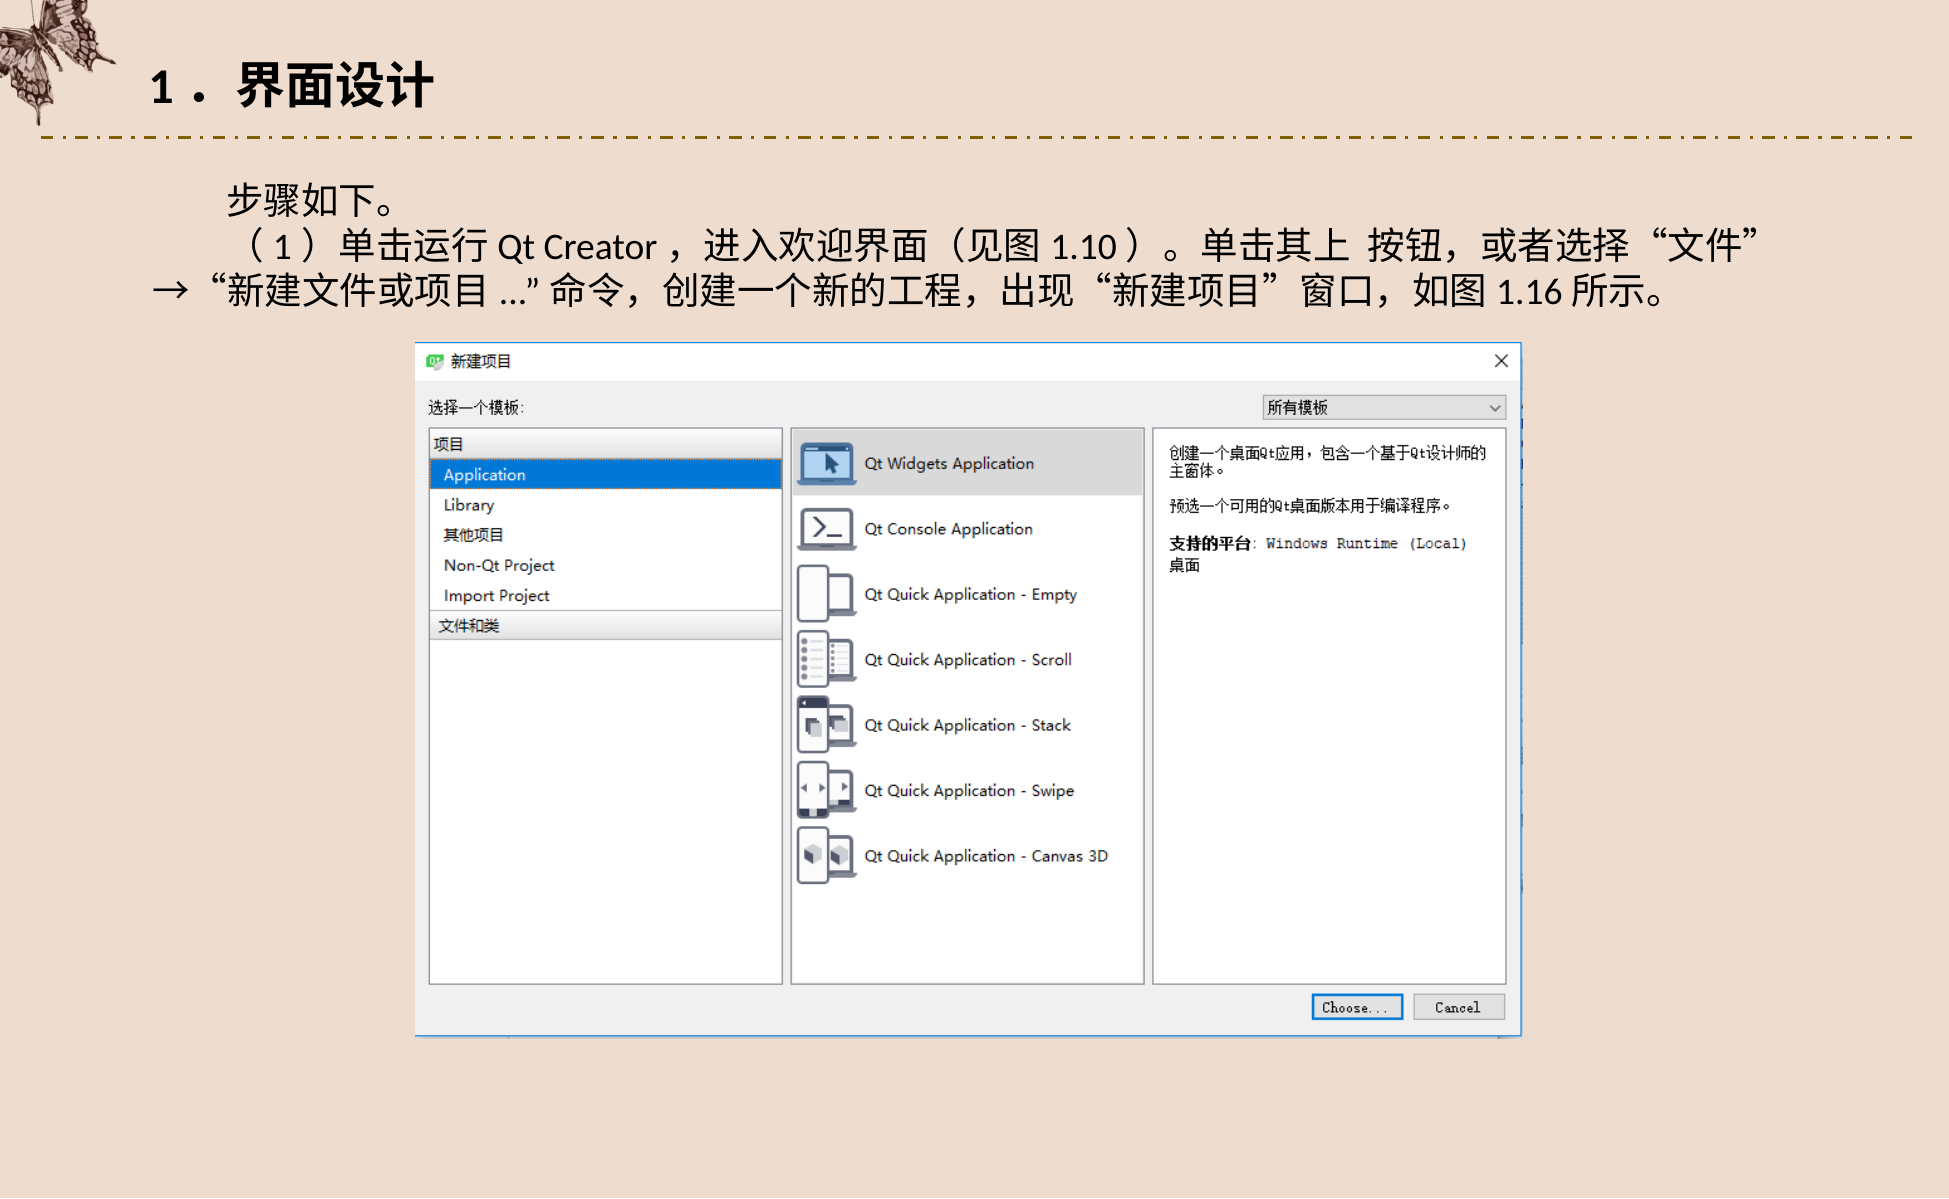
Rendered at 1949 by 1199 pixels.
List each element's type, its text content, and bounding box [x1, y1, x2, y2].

text_box 1．界面设计 [133, 46, 451, 121]
text_box 步骤如下。 （1）单击运行Qt Creator，进入欢迎界面（见图1.10）。单击其上 按钮，或者选择“文件”→“新建文件或项目...”命令，创建一个新的工程，出现“新建项目”窗口，如图1.16所示。 [137, 169, 1800, 320]
picture [0, 0, 142, 138]
picture [415, 342, 1523, 1039]
